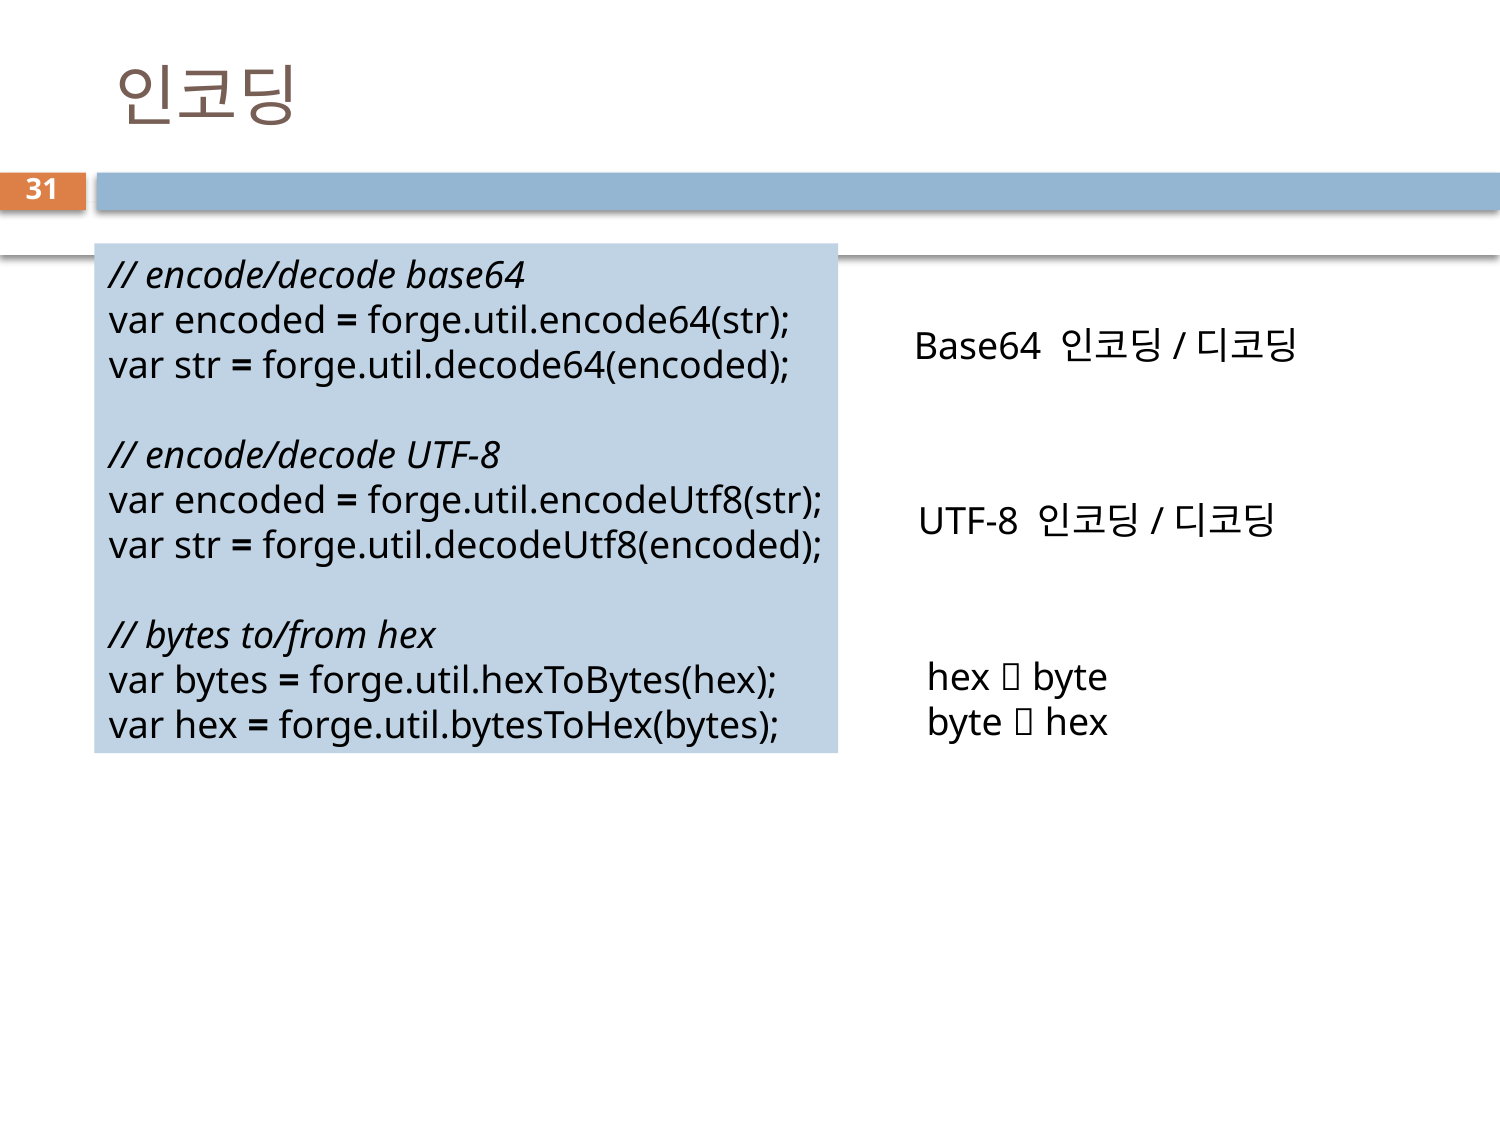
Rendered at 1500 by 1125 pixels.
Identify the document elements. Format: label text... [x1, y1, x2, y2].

text_box Base64 인코딩/디코딩 [898, 314, 1314, 375]
text_box UTF-8 인코딩/디코딩 [903, 490, 1292, 550]
slide_number 31 [0, 170, 87, 211]
title 인코딩 [100, 37, 1438, 149]
text_box // encode/decode base64 var encoded = forge.util.encode64(str); var str = forge.util.decode64(encoded); // encode/decode UTF-8 var encoded = forge.util.encodeUtf8(str); var str = forge.util.decodeUtf8(encoded); // bytes to/from hex var bytes = forge.util.hexToBytes(hex); var hex = forge.util.bytesToHex(bytes); [94, 243, 839, 754]
text_box hex  byte byte  hex [911, 645, 1124, 750]
